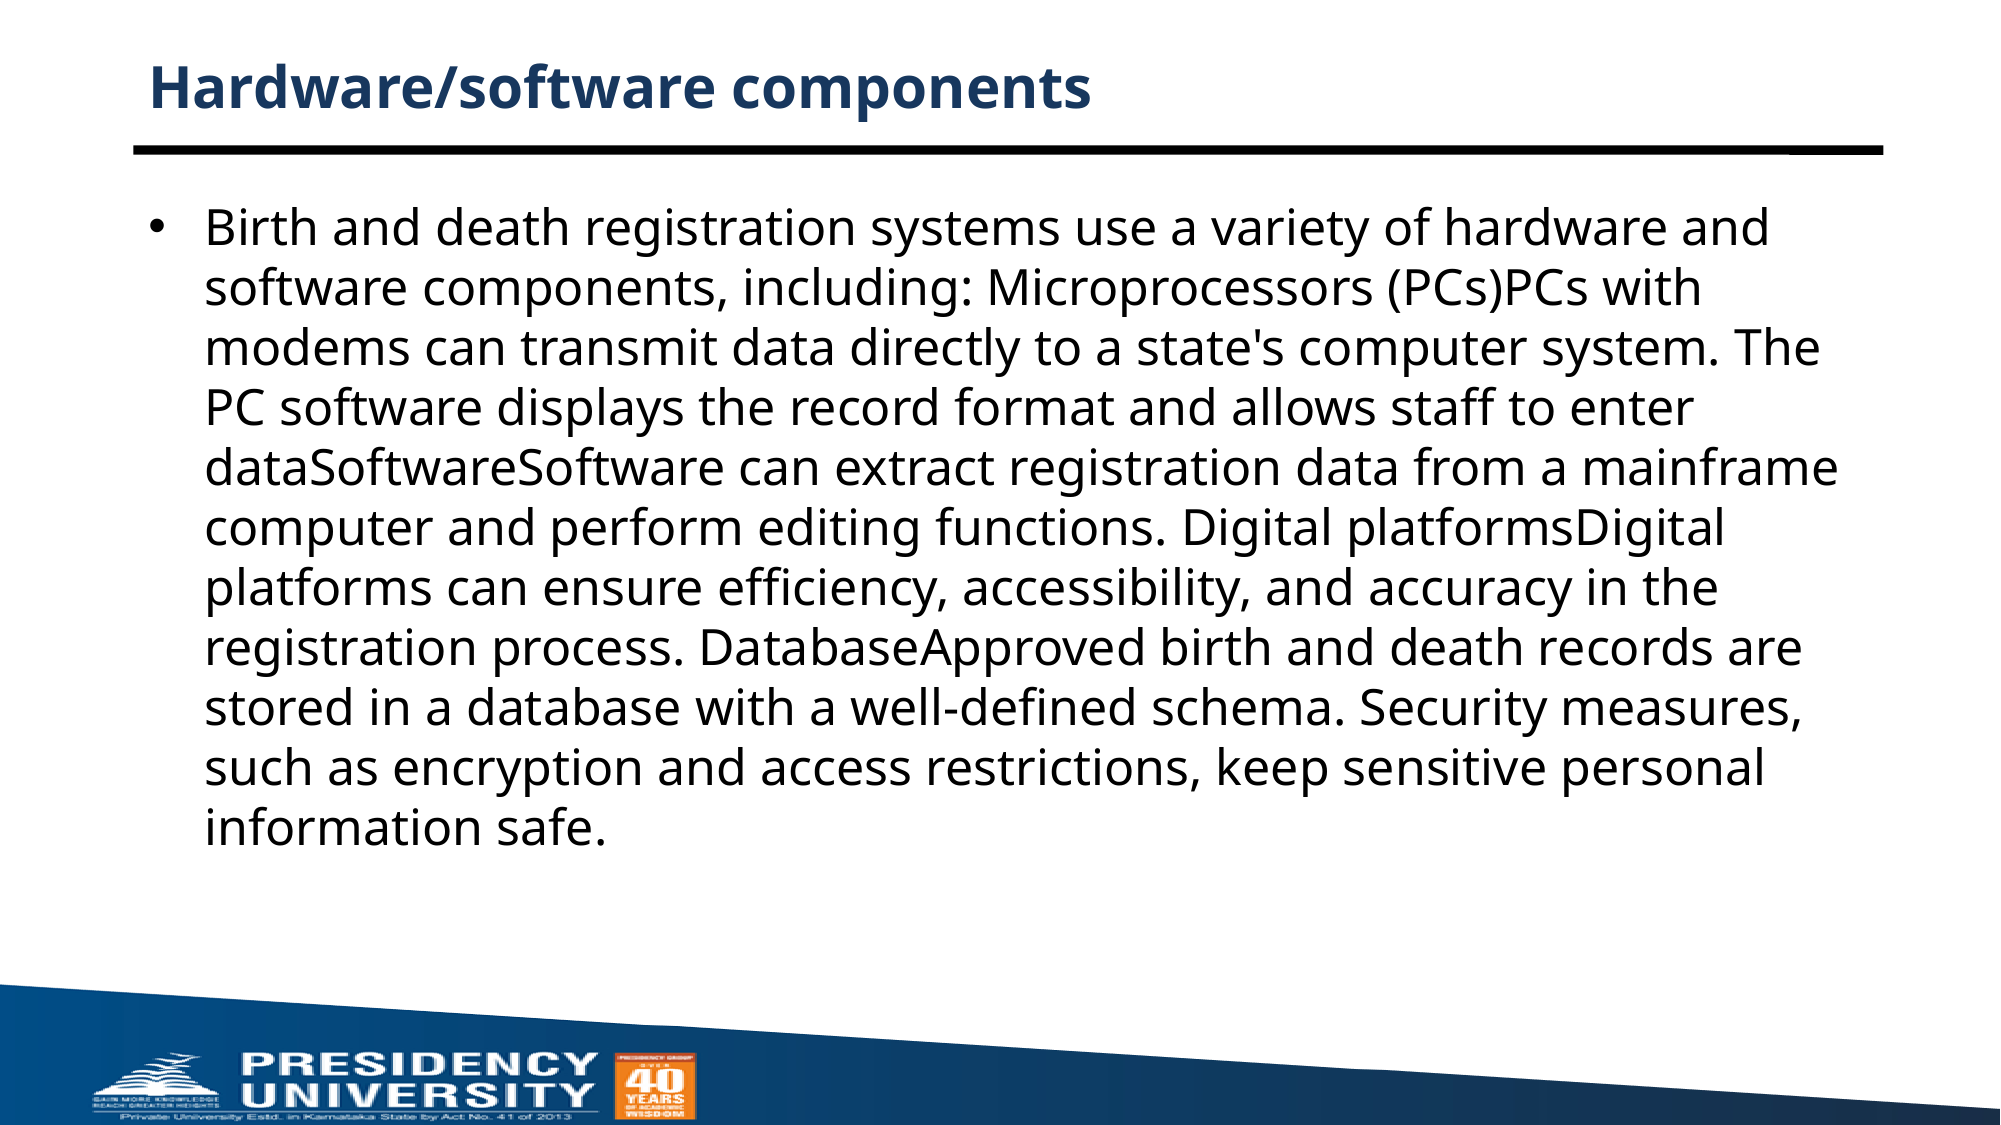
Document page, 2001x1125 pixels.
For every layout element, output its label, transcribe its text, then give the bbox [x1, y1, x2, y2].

title Hardware/software components [133, 45, 1884, 125]
picture [0, 982, 2000, 1125]
list Birth and death registration systems use a variety of hardware and software components, including: Microprocessors (PCs)PCs with modems can transmit data directly to a state's computer system. The PC software displays the record format and allows staff to enter dataSoftwareSoftware can extract registration data from a mainframe computer and perform editing functions. Digital platformsDigital platforms can ensure efficiency, accessibility, and accuracy in the registration process. DatabaseApproved birth and death records are stored in a database with a well-defined schema. Security measures, such as encryption and access restrictions, keep sensitive personal information safe. [133, 187, 1884, 1000]
